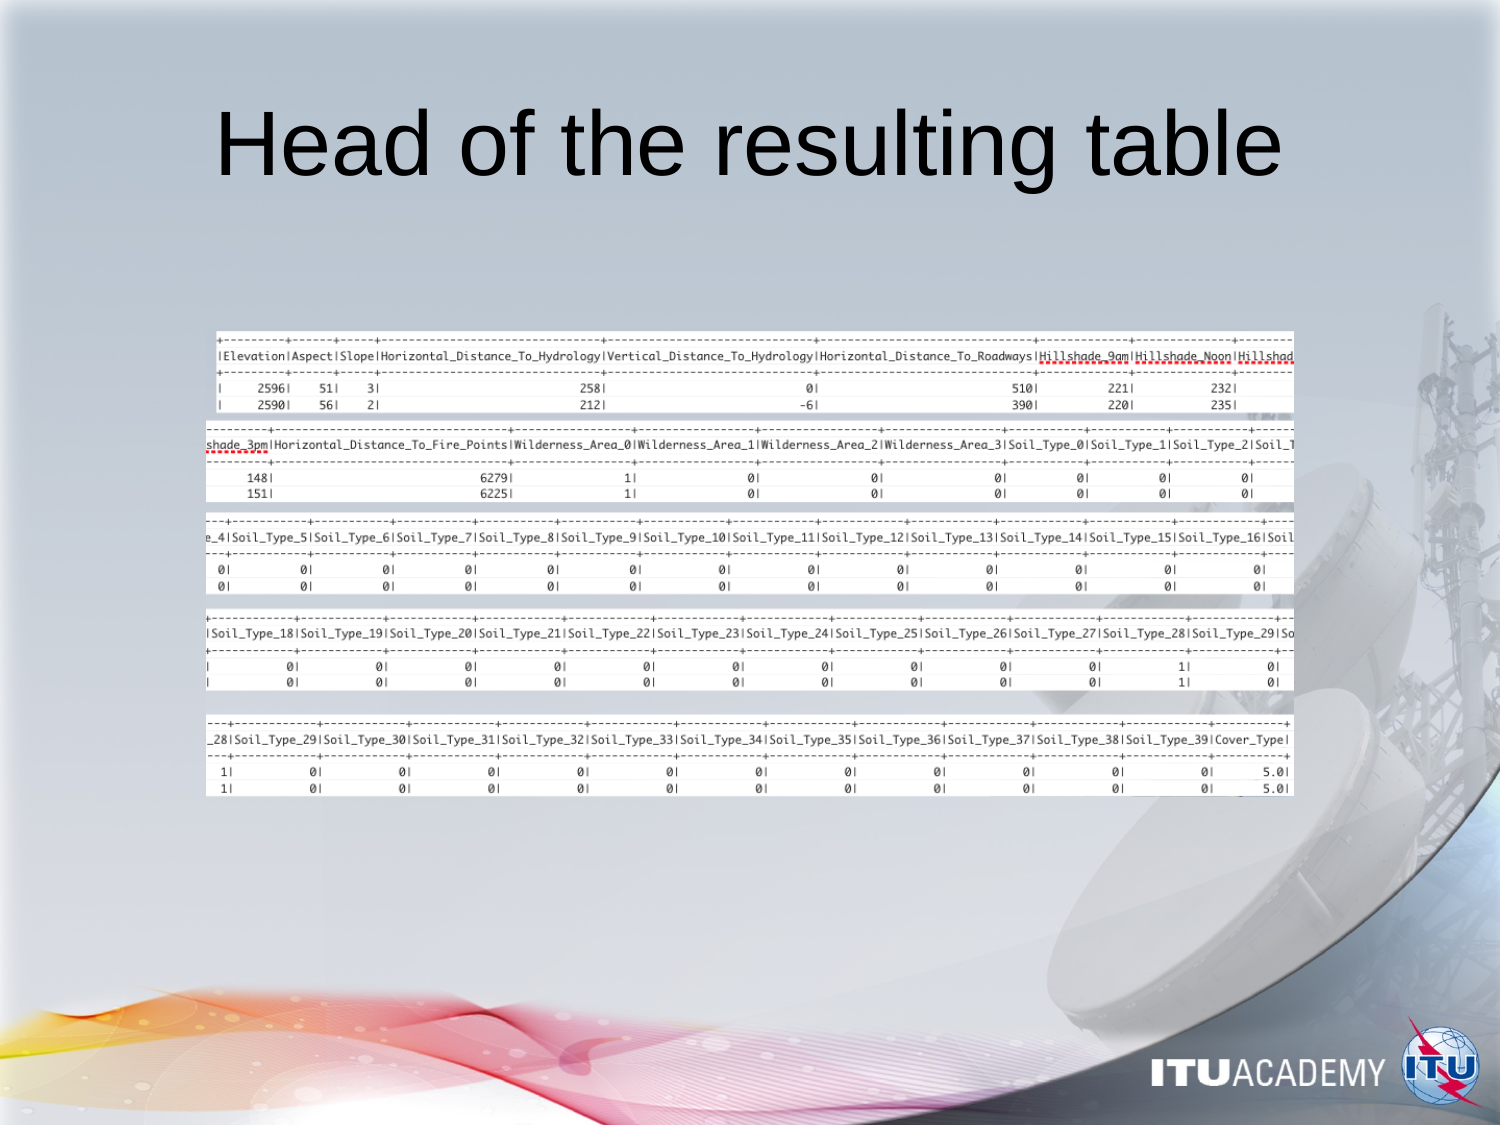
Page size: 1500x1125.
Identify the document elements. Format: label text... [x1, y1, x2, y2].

title Head of the resulting table [74, 44, 1426, 234]
picture [0, 0, 1500, 1125]
